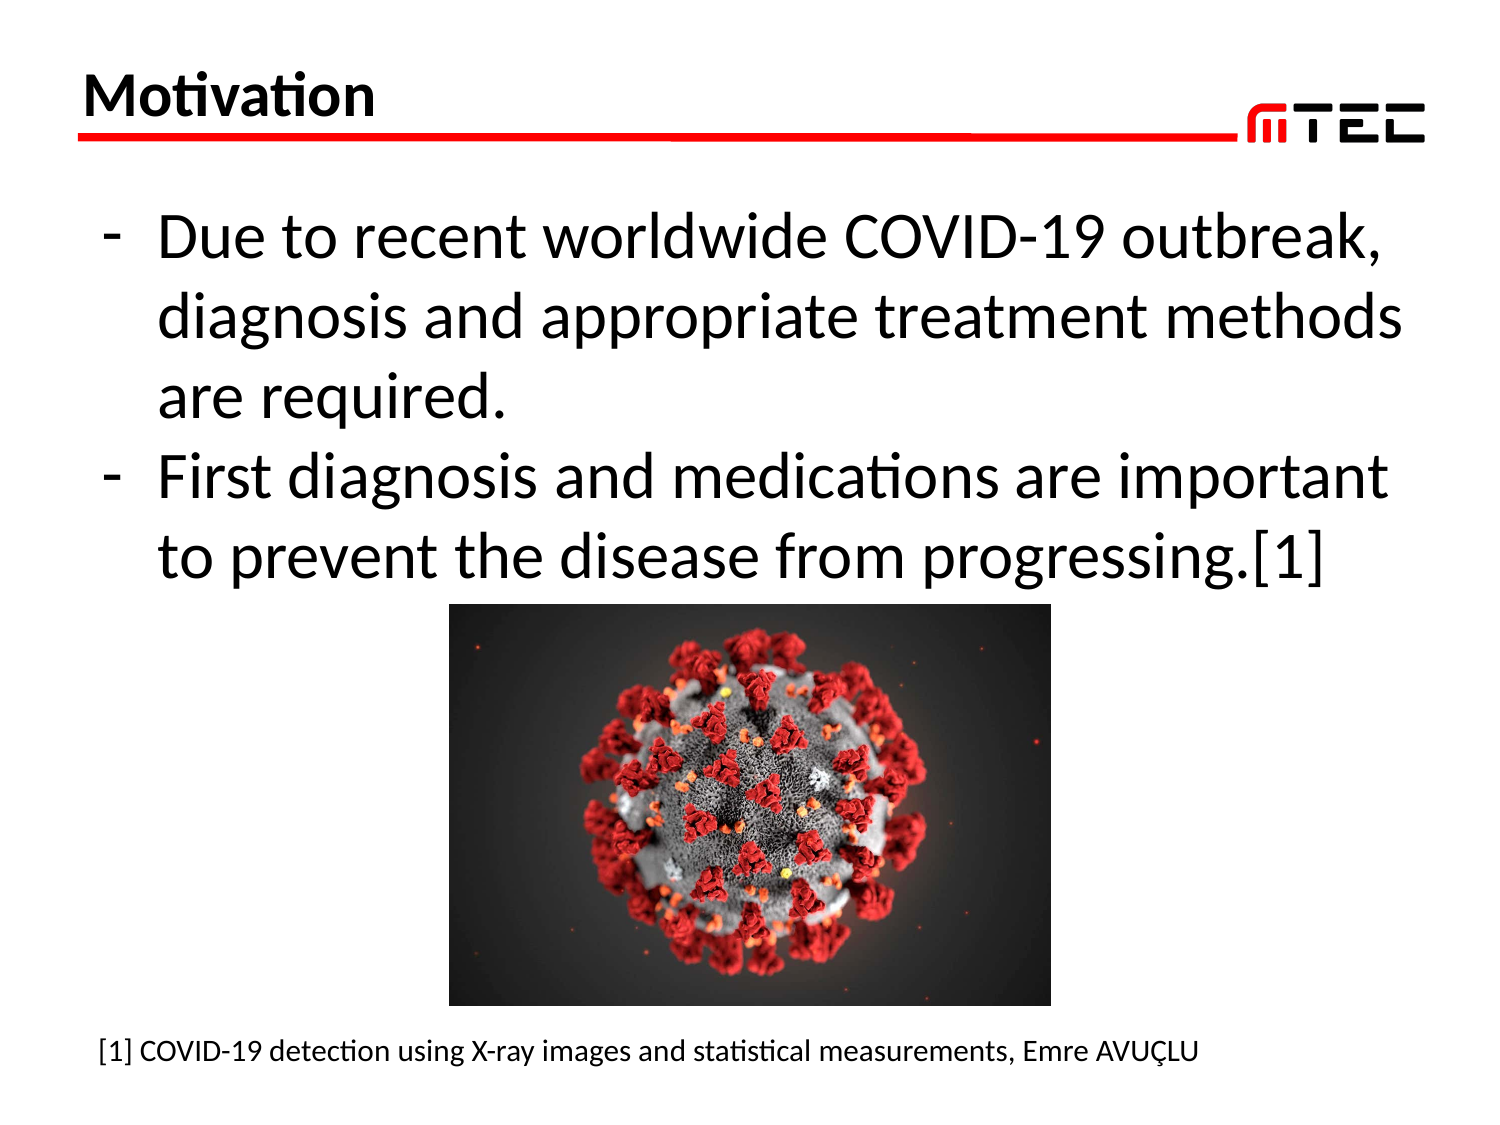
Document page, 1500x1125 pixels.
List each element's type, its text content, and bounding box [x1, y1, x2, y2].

picture [449, 604, 1051, 1006]
list [1] COVID-19 detection using X-ray images and statistical measurements, Emre AVUÇLU [90, 1022, 1441, 1076]
list Due to recent worldwide COVID-19 outbreak, diagnosis and appropriate treatment methods are required. First diagnosis and medications are important to prevent the disease from progressing.[1] [75, 184, 1425, 621]
picture [1247, 103, 1425, 143]
title Motivation [75, 45, 1238, 138]
